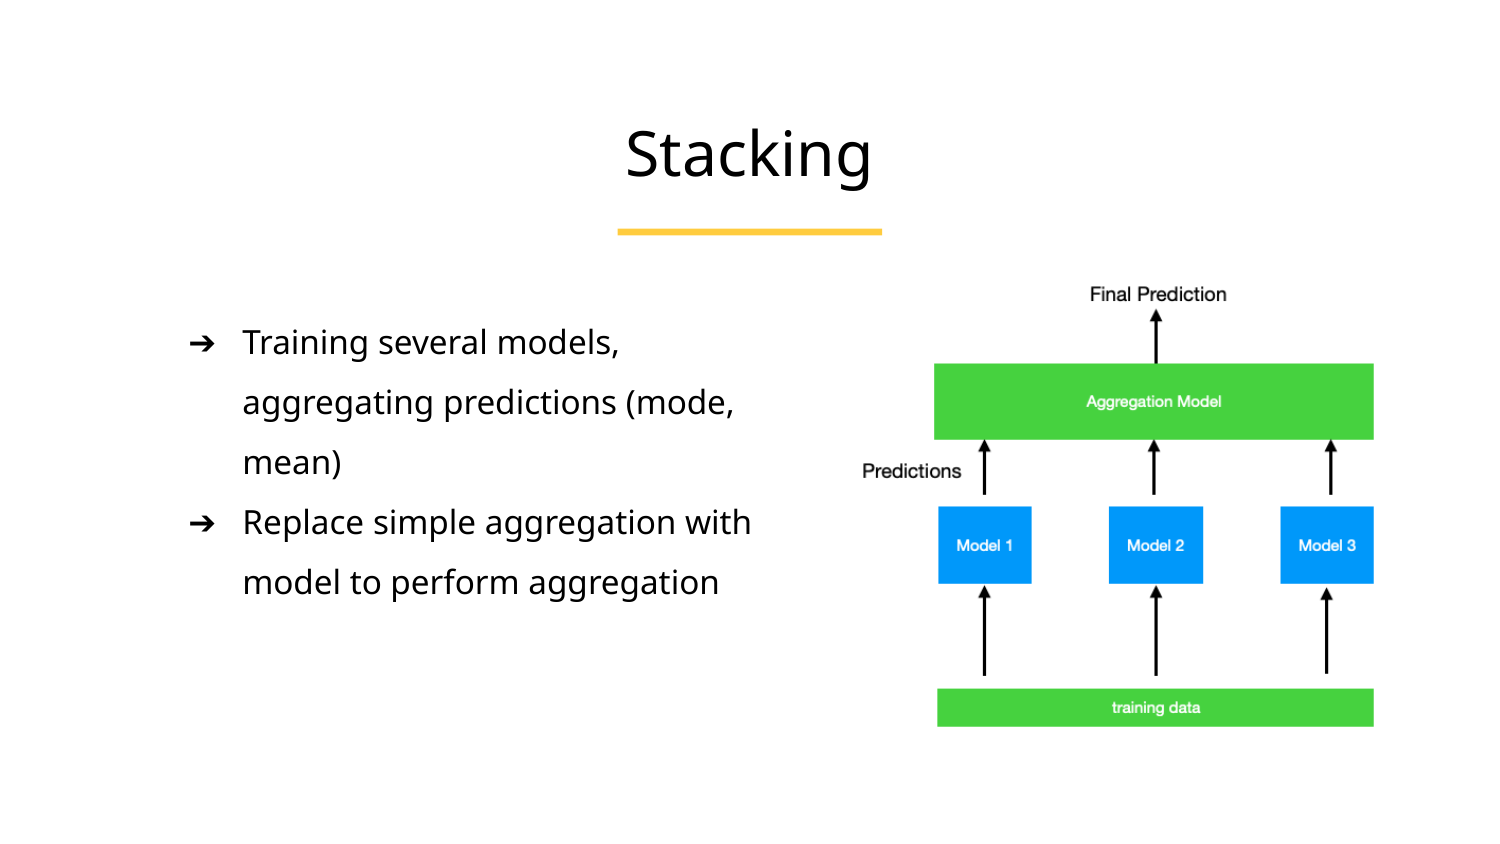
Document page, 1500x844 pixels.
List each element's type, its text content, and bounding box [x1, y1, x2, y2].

text_box Stacking [0, 99, 1500, 198]
text_box [617, 228, 883, 236]
text_box Training several models, aggregating predictions (mode, mean) Replace simple aggregation with model to perform aggregation [152, 286, 807, 786]
picture [858, 282, 1378, 732]
